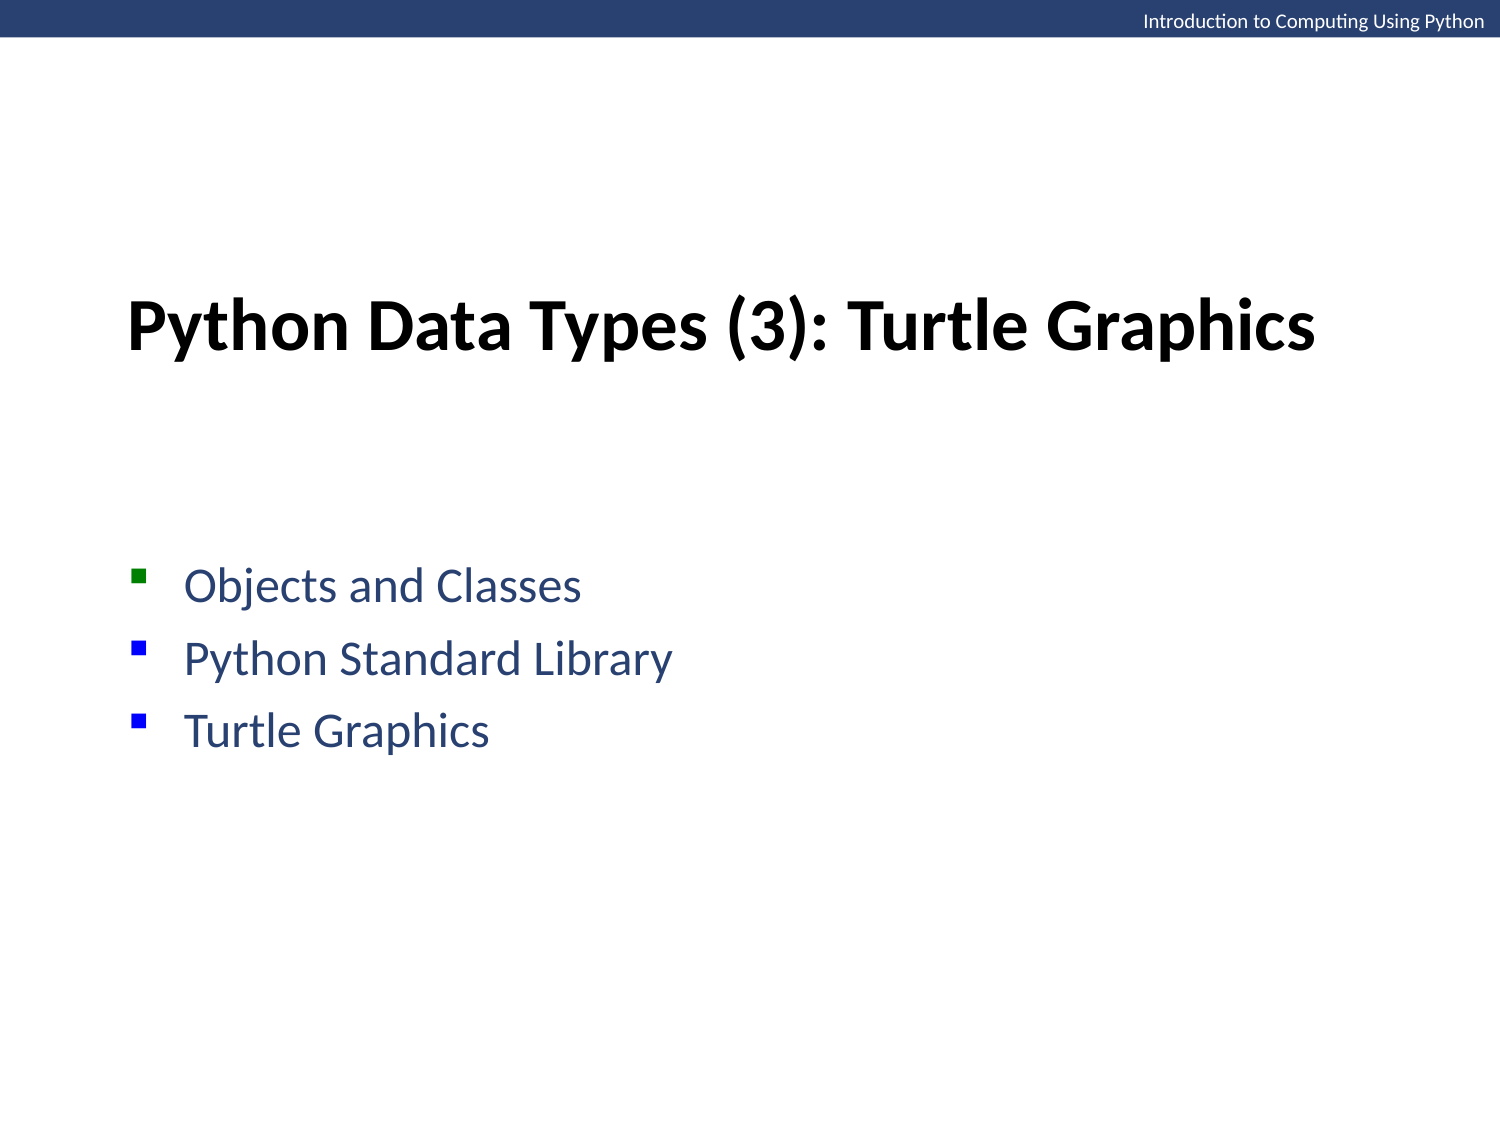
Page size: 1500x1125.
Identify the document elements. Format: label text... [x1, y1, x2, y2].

text_box Objects and Classes Python Standard Library Turtle Graphics [112, 545, 1388, 765]
text_box Introduction to Computing Using Python [1128, 0, 1500, 40]
text_box [0, 0, 1128, 38]
text_box Python Data Types (3): Turtle Graphics [112, 199, 1388, 441]
